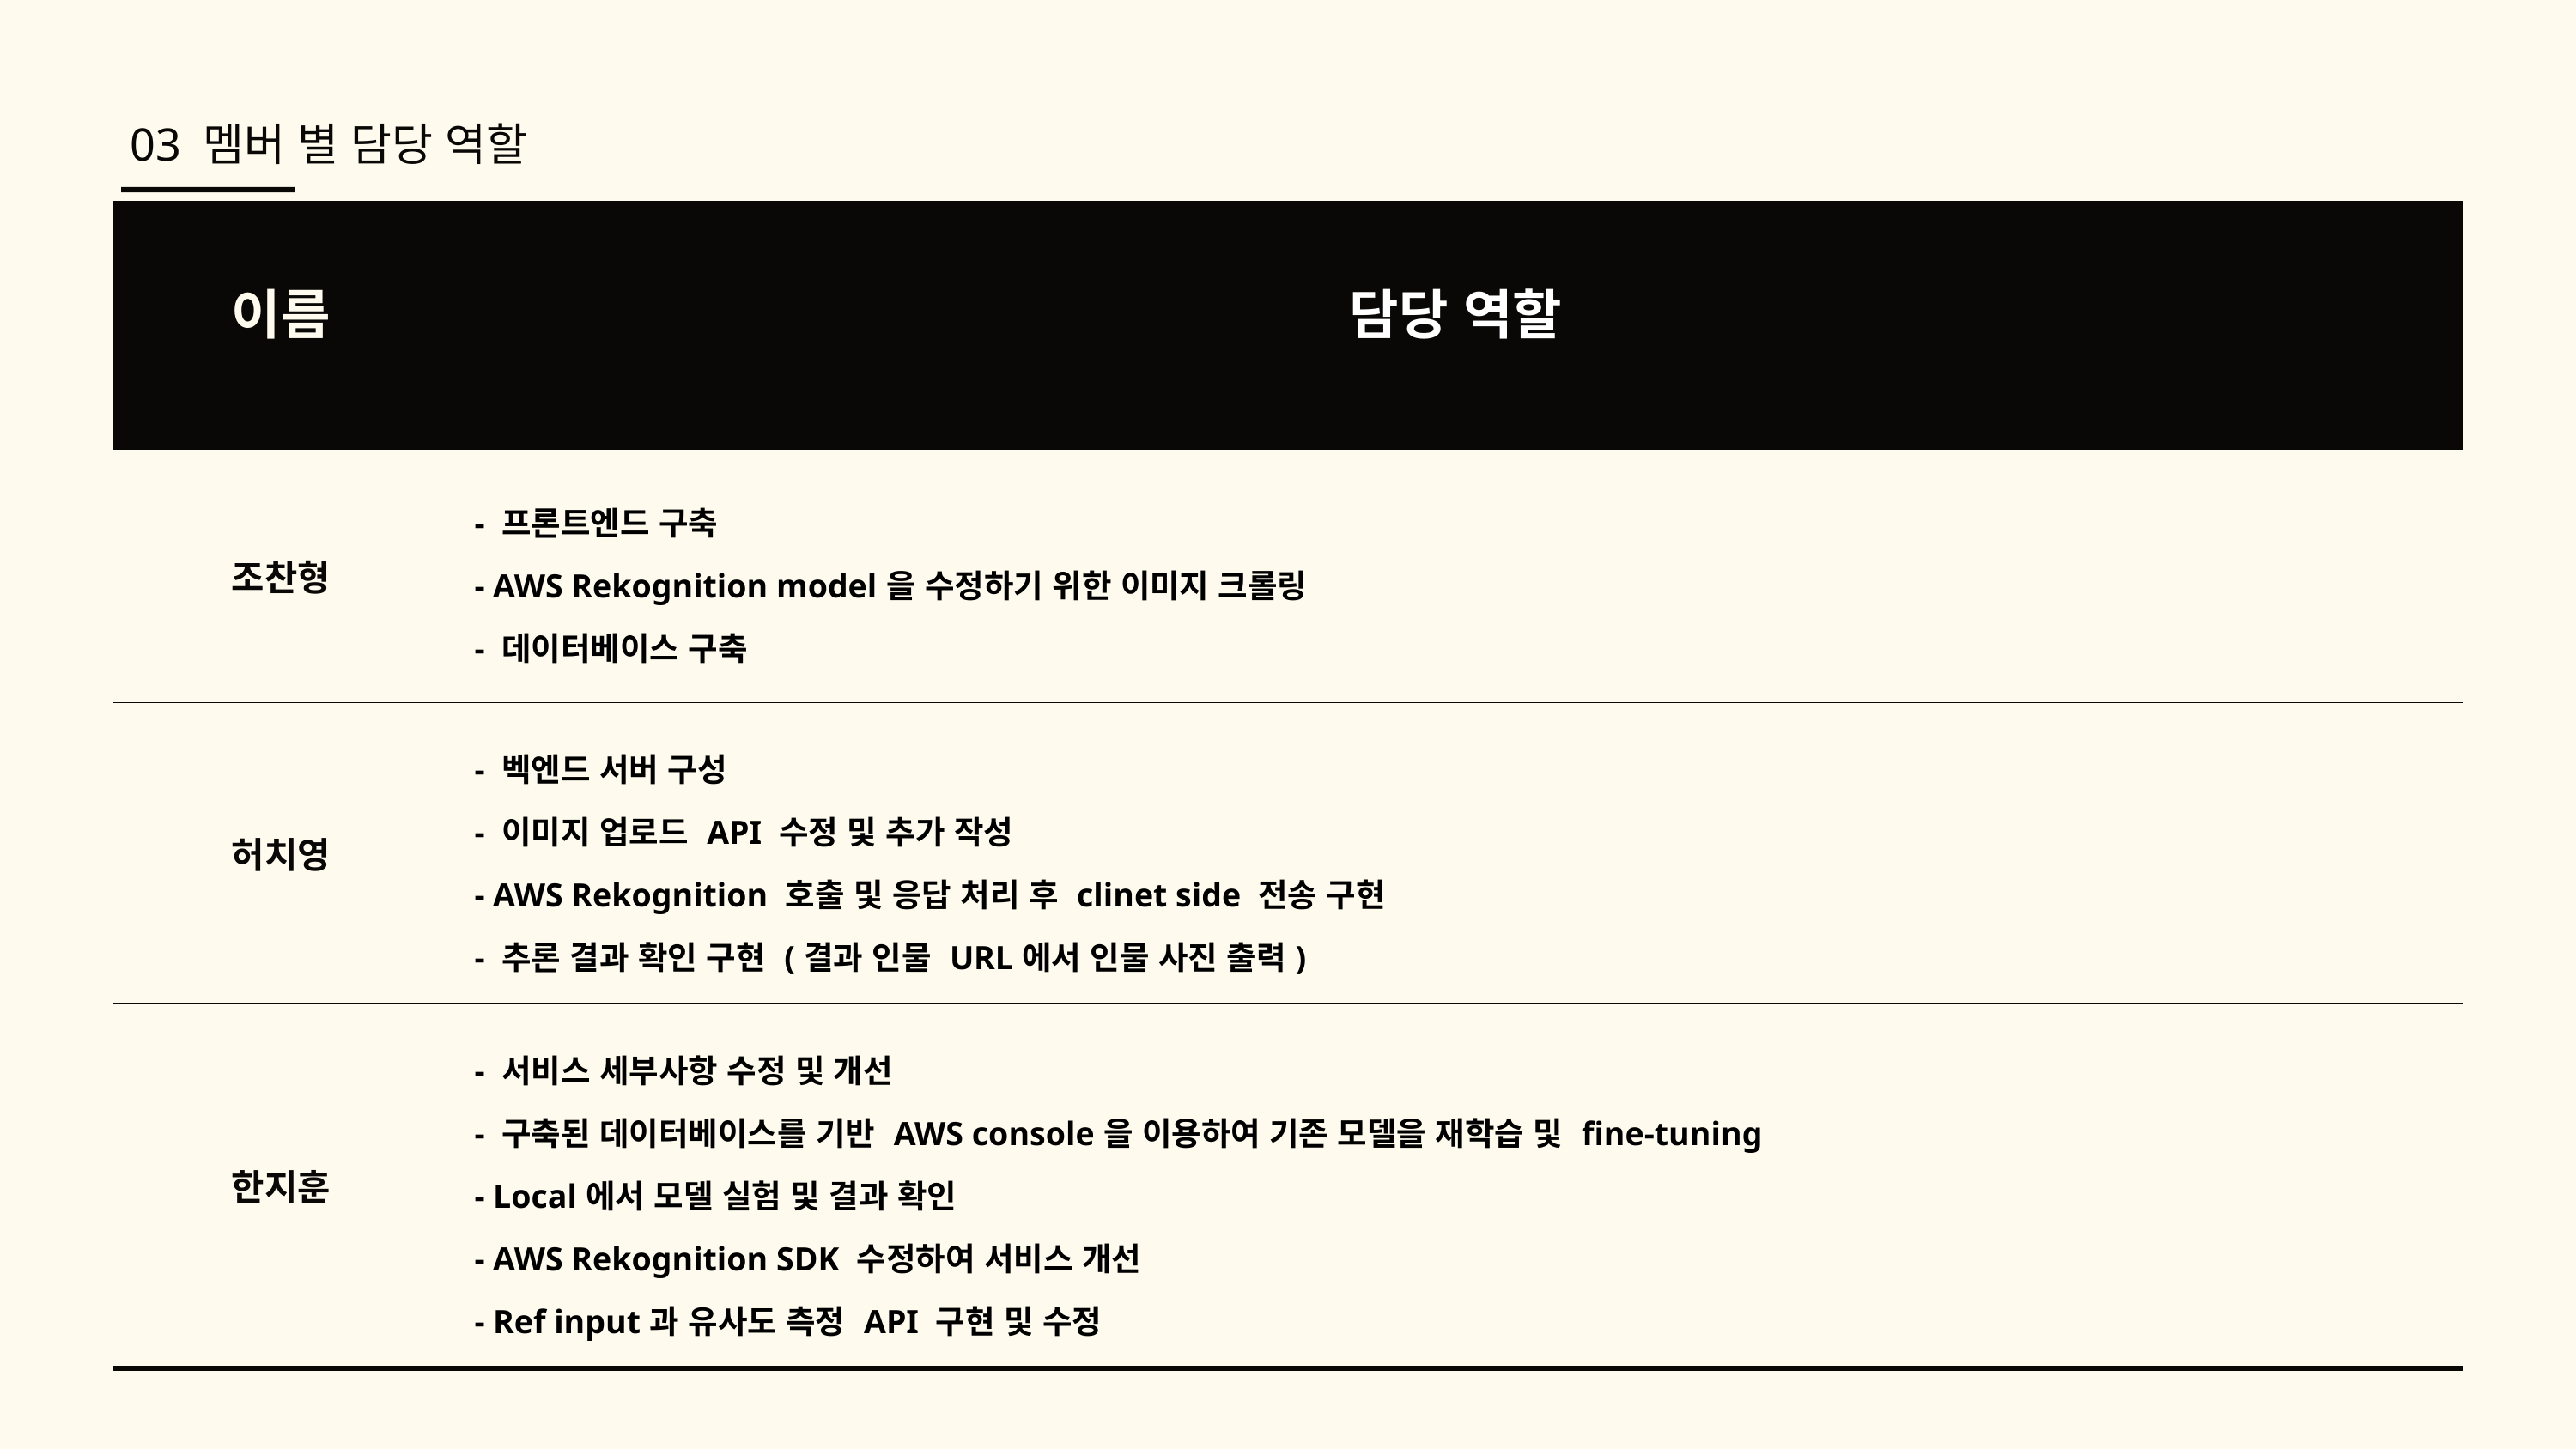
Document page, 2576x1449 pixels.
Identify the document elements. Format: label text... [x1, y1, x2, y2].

table_cell 조찬형 [113, 450, 449, 702]
table_header 이름 [113, 201, 449, 449]
table_cell 허치영 [113, 703, 449, 1003]
table_header 담당 역할 [449, 201, 2463, 449]
table_cell - 벡엔드 서버 구성 - 이미지 업로드 API 수정 및 추가 작성 - AWS Rekognition 호출 및 응답 처리 후 clinet side 전송 구현 - 추론 결과 확인 구현 (결과 인물 URL에서 인물 사진 출력) [449, 703, 2463, 1003]
text_box 03 멤버 별 담당 역할 [130, 107, 634, 171]
table_cell 한지훈 [113, 1004, 449, 1366]
table_cell - 서비스 세부사항 수정 및 개선 - 구축된 데이터베이스를 기반 AWS console을 이용하여 기존 모델을 재학습 및 fine-tuning - Local에서 모델 실험 및 결과 확인 - AWS Rekognition SDK 수정하여 서비스 개선 - Ref input과 유사도 측정 API 구현 및 수정 [449, 1004, 2463, 1366]
table_cell - 프론트엔드 구축 - AWS Rekognition model을 수정하기 위한 이미지 크롤링 - 데이터베이스 구축 [449, 450, 2463, 702]
